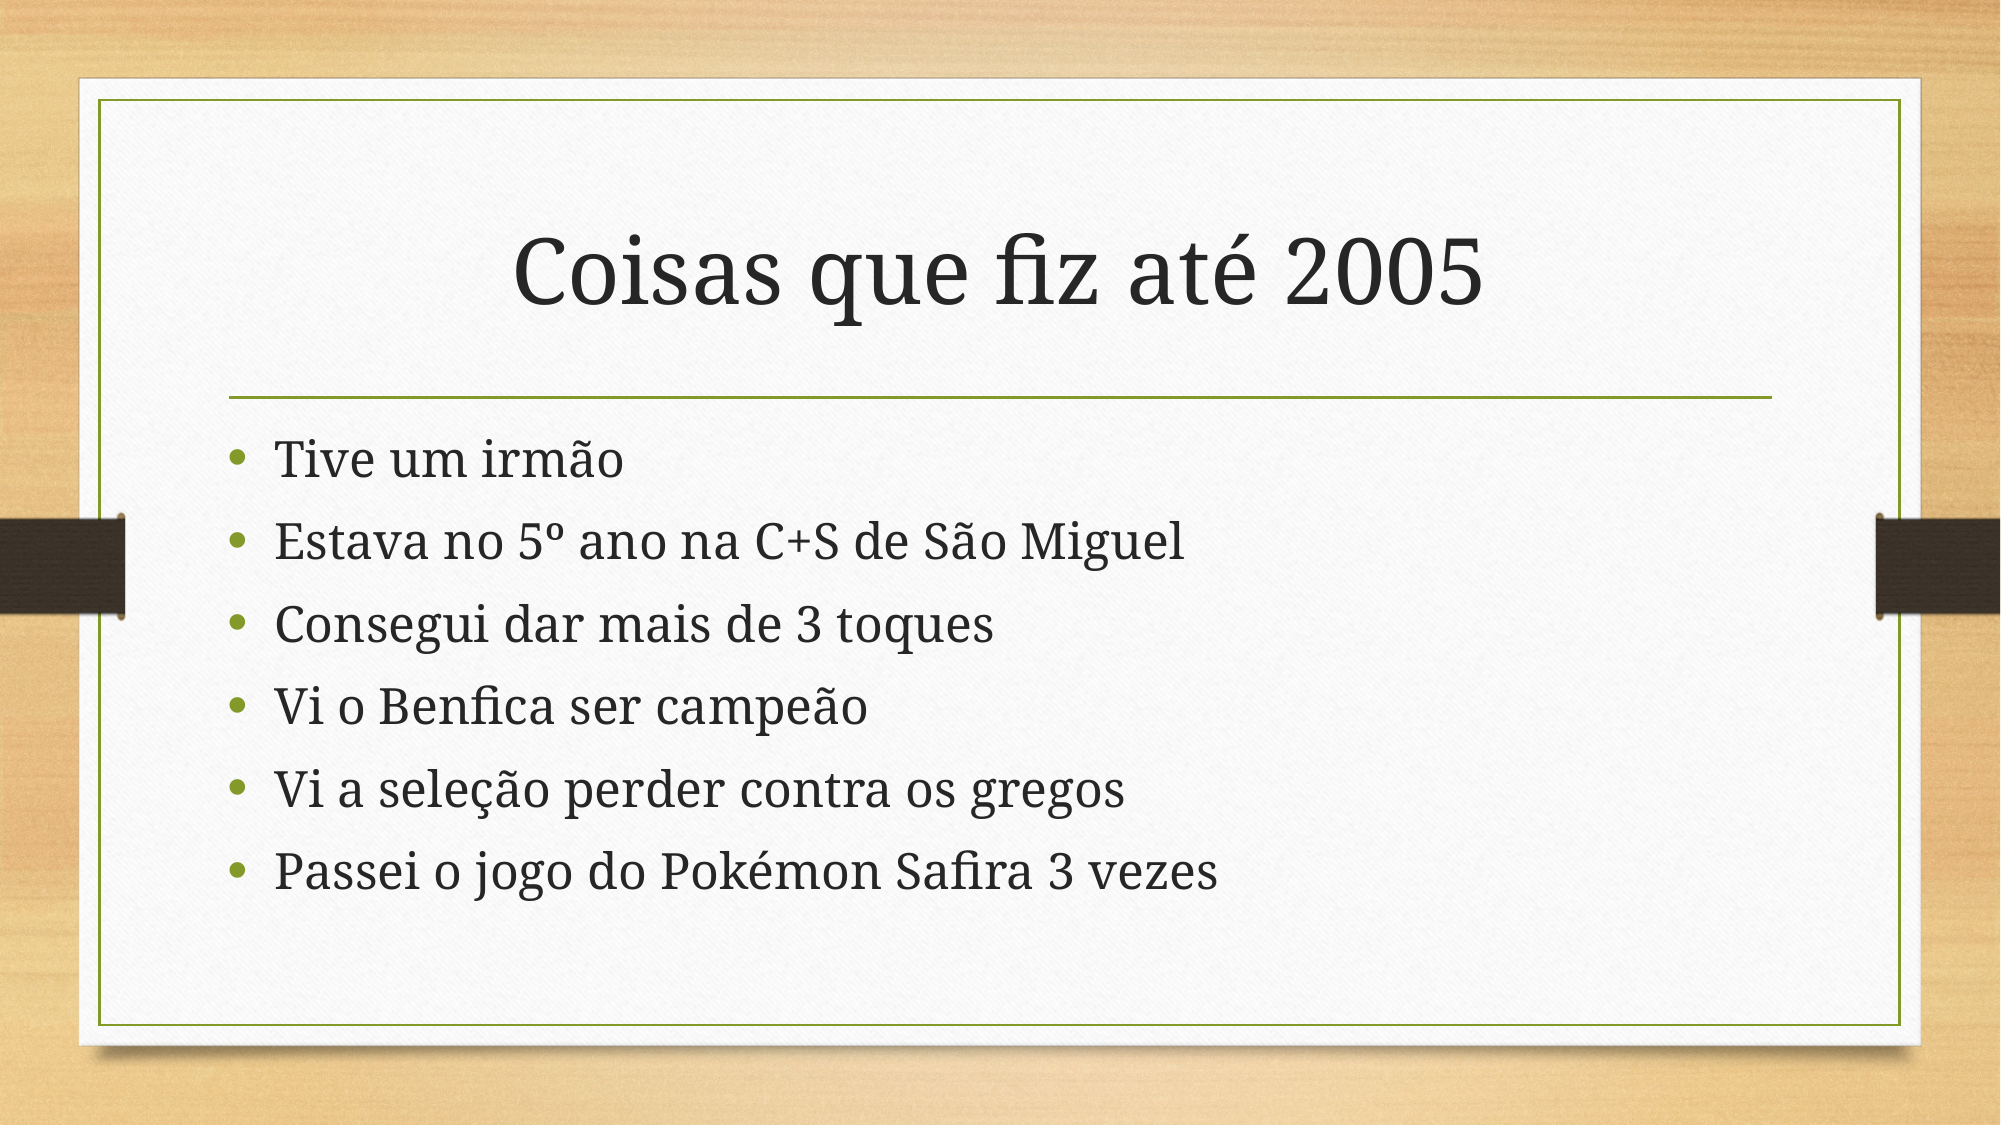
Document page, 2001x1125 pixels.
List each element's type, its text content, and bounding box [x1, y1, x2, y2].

title Coisas que fiz até 2005 [212, 161, 1788, 375]
list Tive um irmão Estava no 5º ano na C+S de São Miguel Consegui dar mais de 3 toques Vi o Benfica ser campeão Vi a seleção perder contra os gregos Passei o jogo do Pokémon Safira 3 vezes [212, 419, 1788, 964]
picture [0, 0, 2001, 1125]
